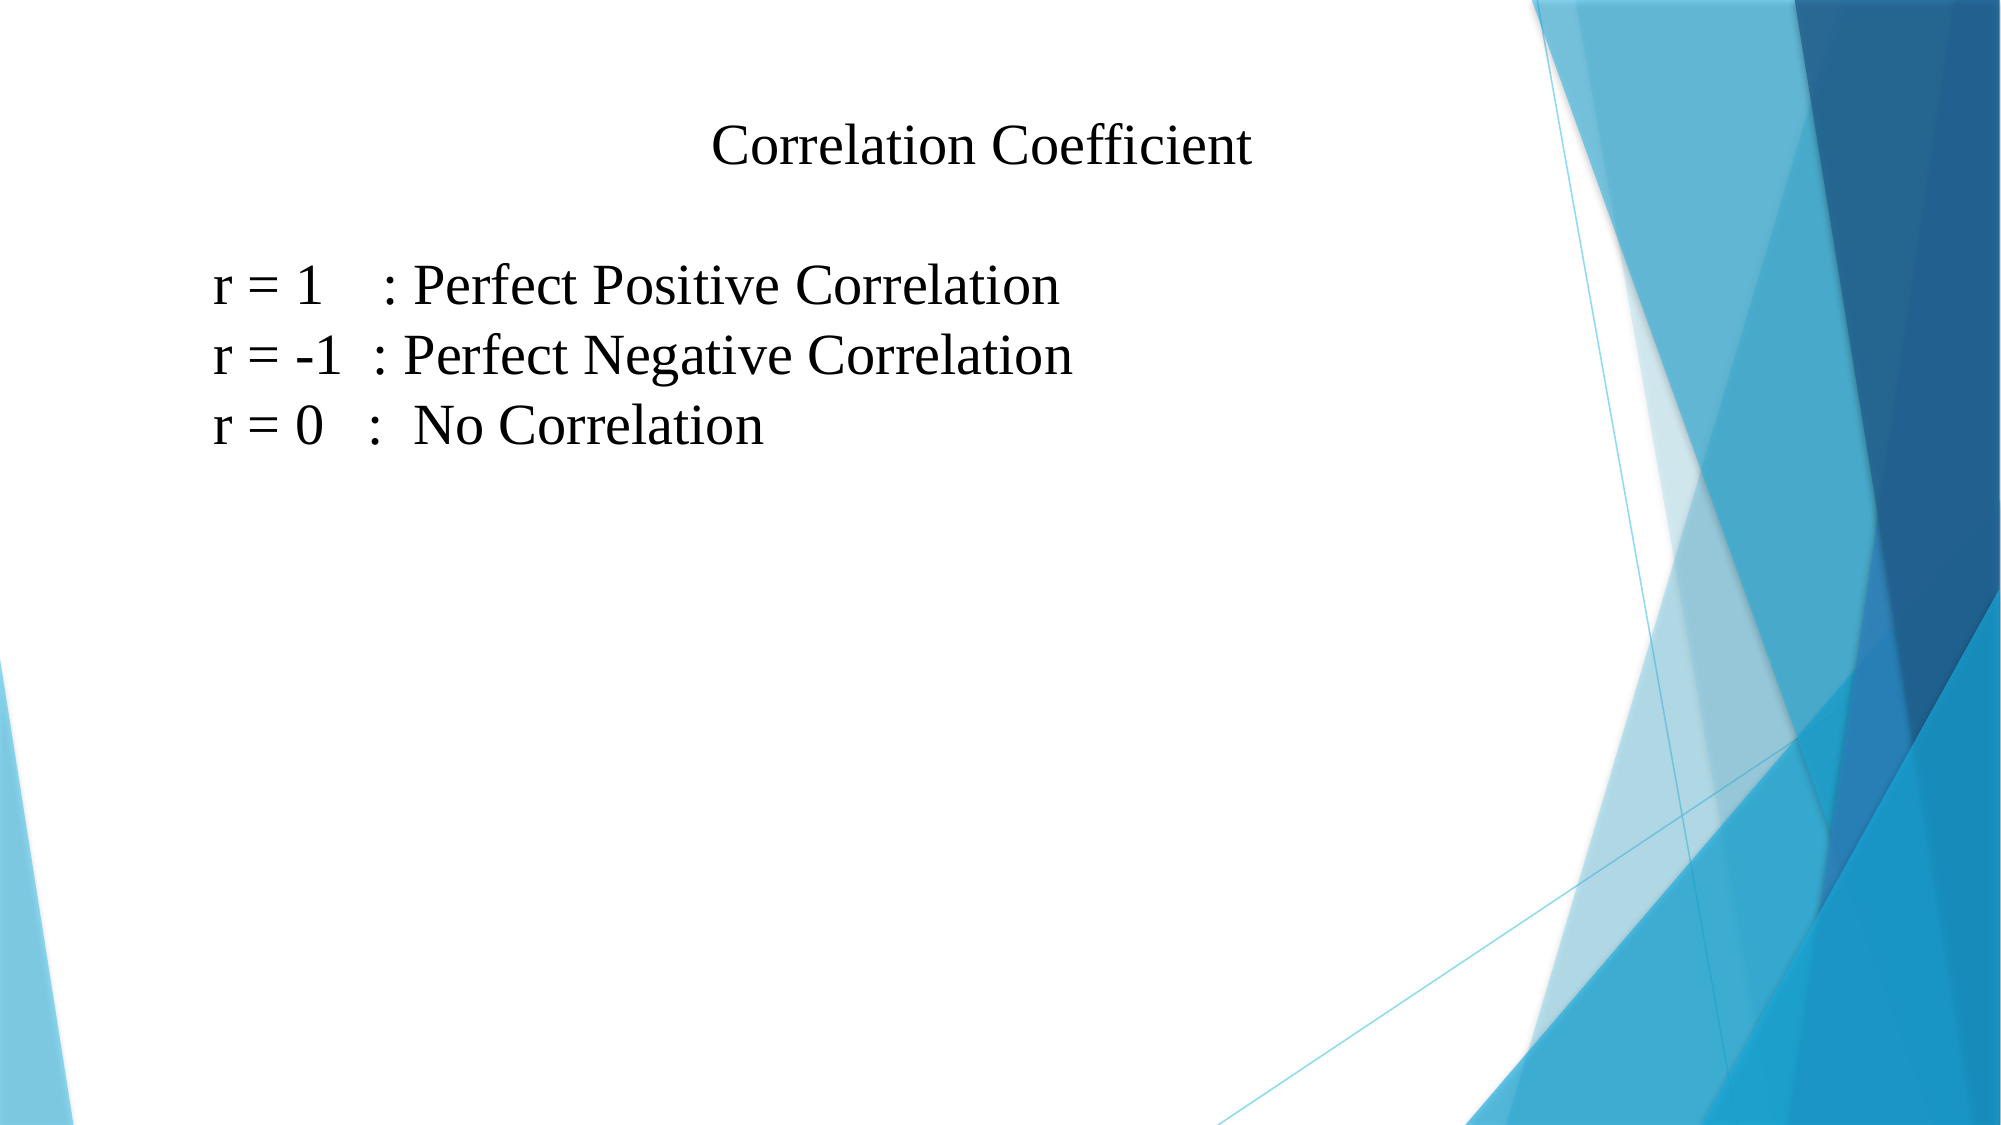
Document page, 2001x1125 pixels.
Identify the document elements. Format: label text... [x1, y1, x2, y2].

text_box Correlation Coefficient r = 1 : Perfect Positive Correlation r = -1 : Perfect Negative Correlation r = 0 : No Correlation [199, 98, 1765, 1125]
